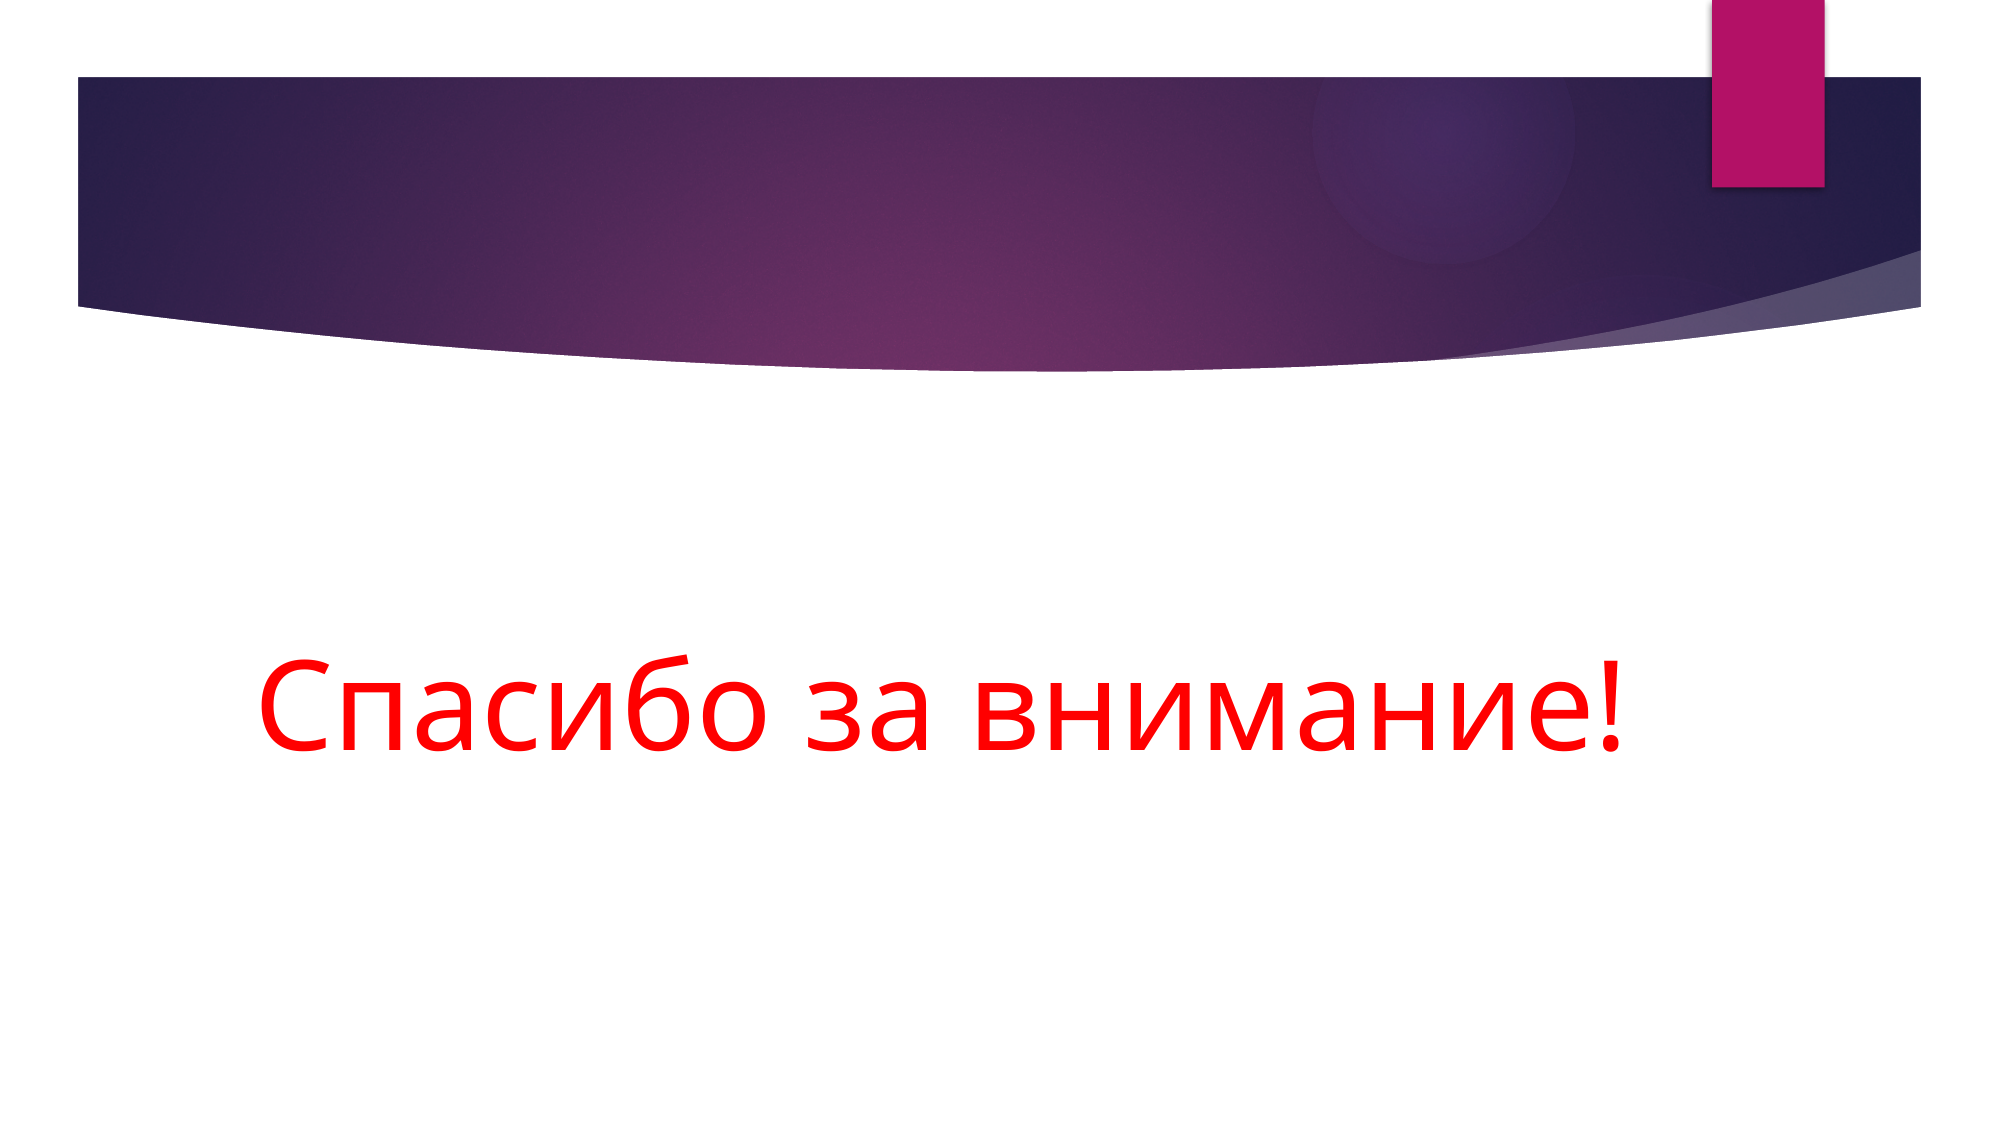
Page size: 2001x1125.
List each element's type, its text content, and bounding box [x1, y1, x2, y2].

title Спасибо за внимание! [239, 490, 1861, 911]
